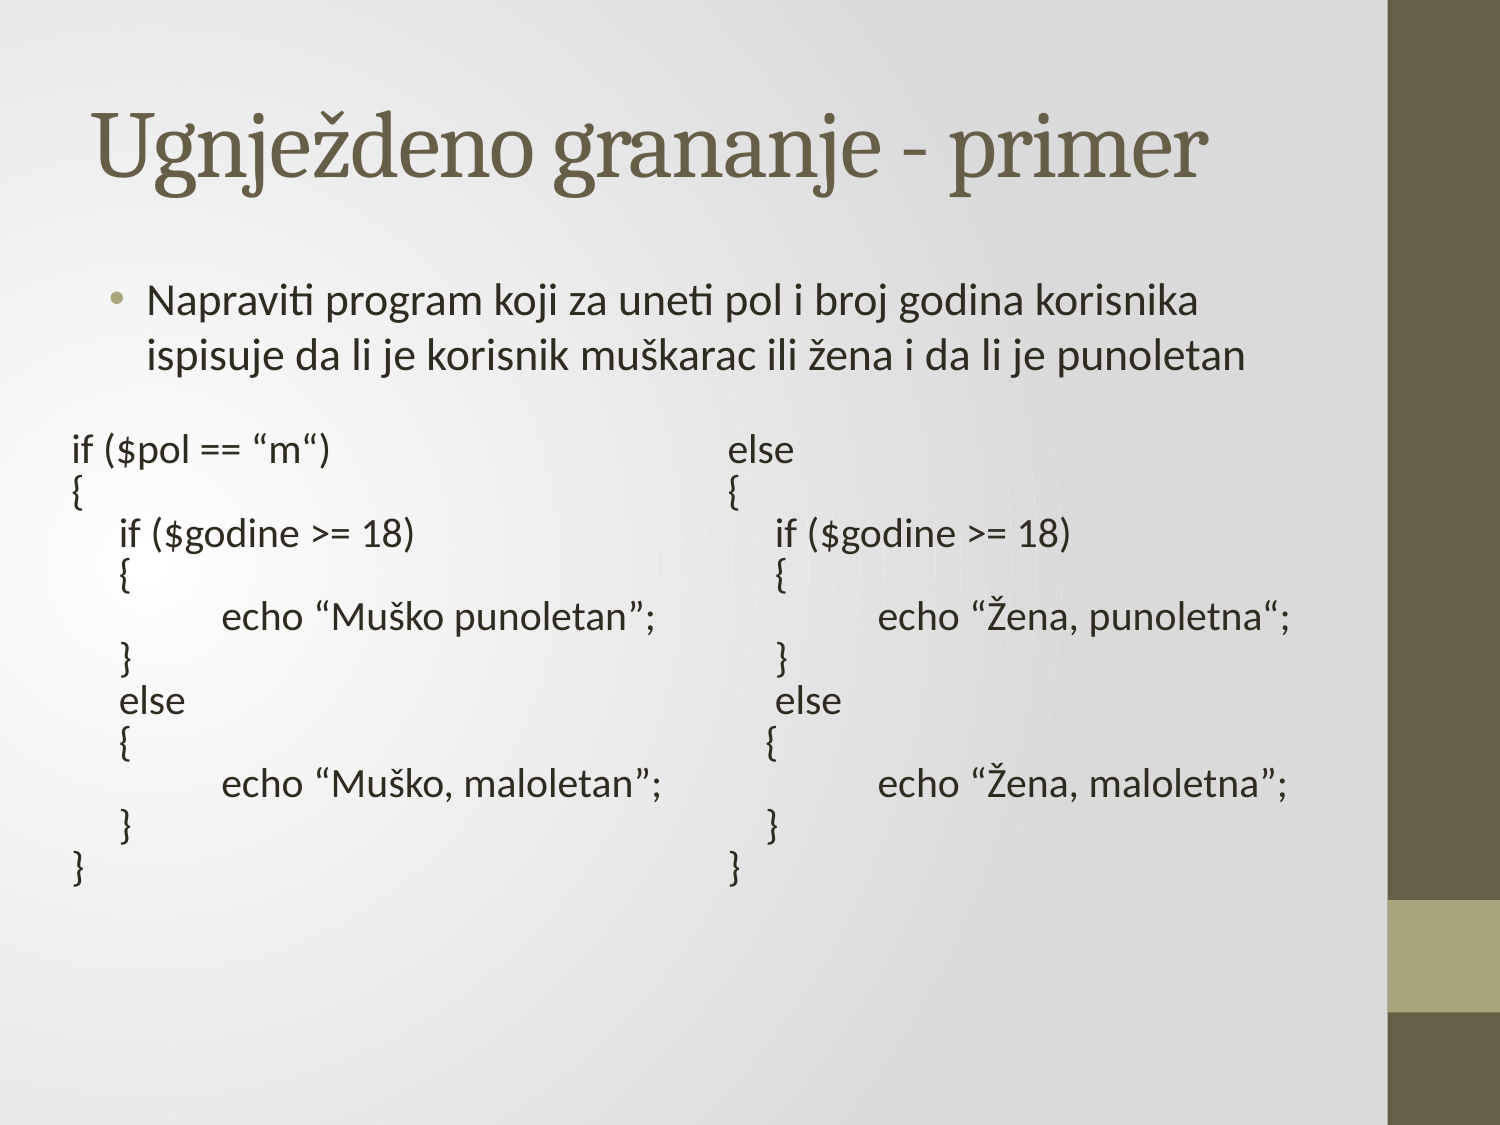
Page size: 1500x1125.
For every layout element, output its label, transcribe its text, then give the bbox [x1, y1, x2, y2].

table_header else { if ($godine >= 18) { echo “Žena, punoletna“; } else { echo “Žena, maloletna”; } } [694, 425, 1350, 1100]
table_header if ($pol == “m“) { if ($godine >= 18) { echo “Muško punoletan”; } else { echo “Muško, maloletan”; } } [38, 425, 694, 1100]
list Napraviti program koji za uneti pol i broj godina korisnika ispisuje da li je korisnik muškarac ili žena i da li je punoletan [75, 262, 1325, 425]
title Ugnježdeno grananje - primer [75, 45, 1325, 233]
